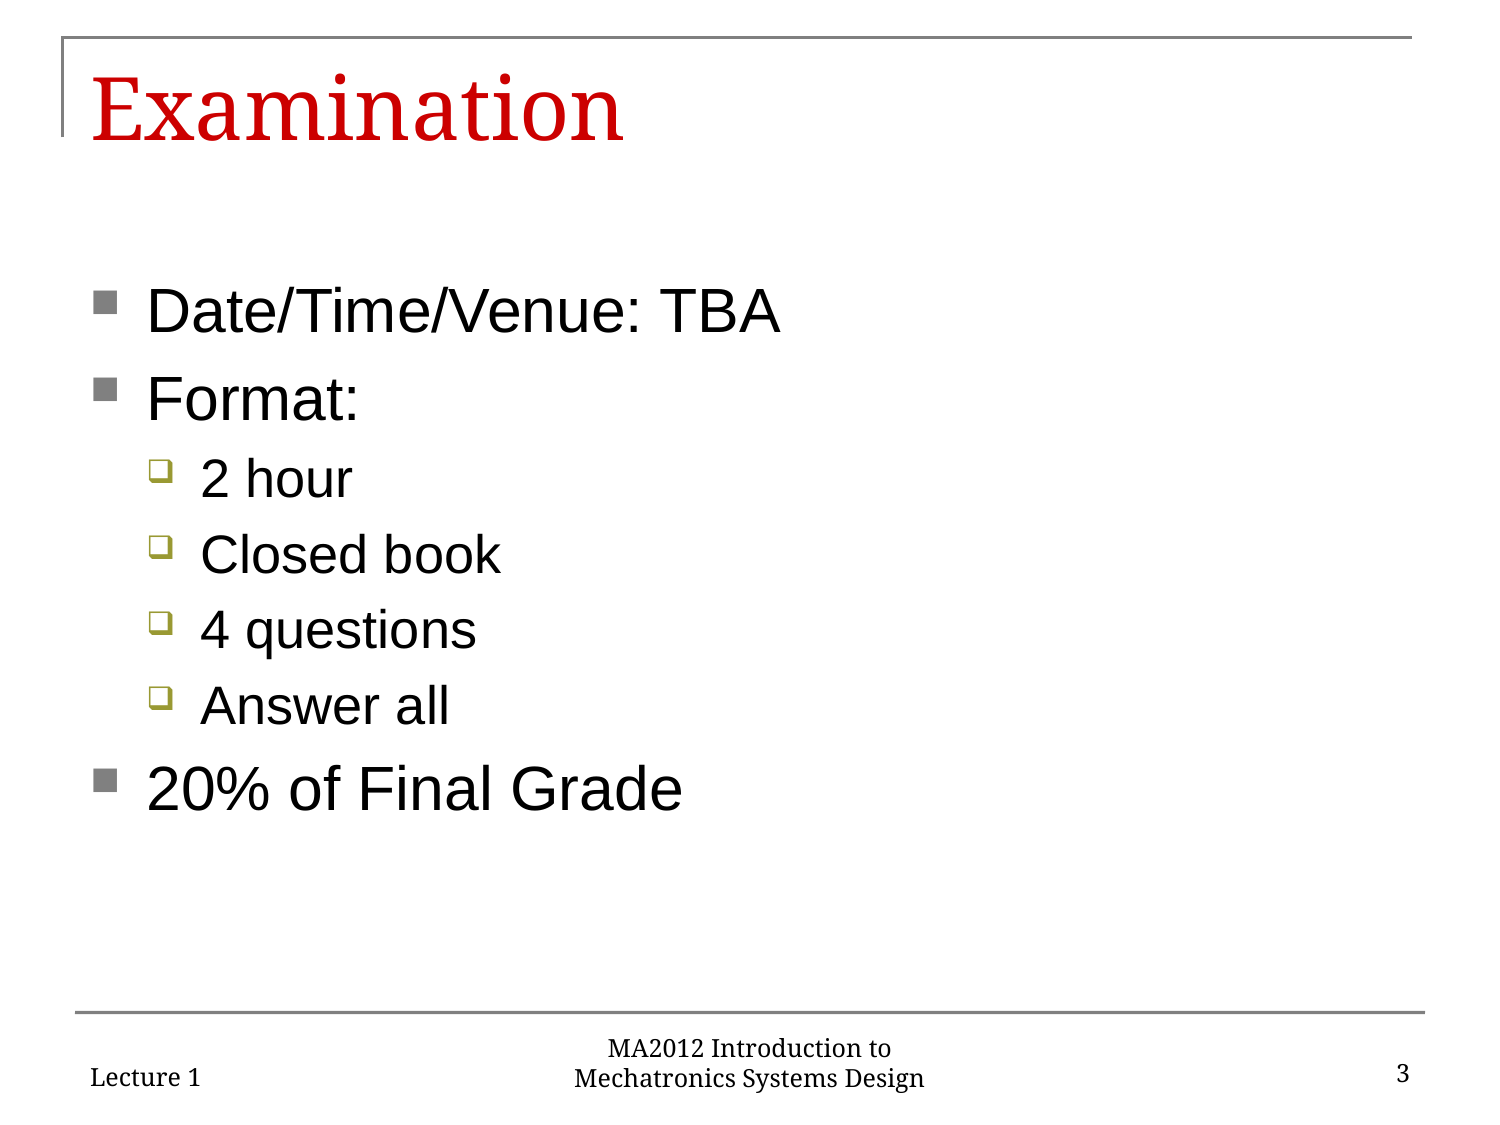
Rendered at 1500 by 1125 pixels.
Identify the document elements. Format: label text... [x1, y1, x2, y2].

list Date/Time/Venue: TBA Format: 2 hour Closed book 4 questions Answer all 20% of Final Grade [75, 262, 1425, 1006]
footer MA2012 Introduction to Mechatronics Systems Design [512, 1024, 988, 1101]
title Examination [75, 45, 1425, 233]
slide_number Lecture 1 [74, 1023, 426, 1100]
slide_number 3 [1074, 1023, 1426, 1100]
